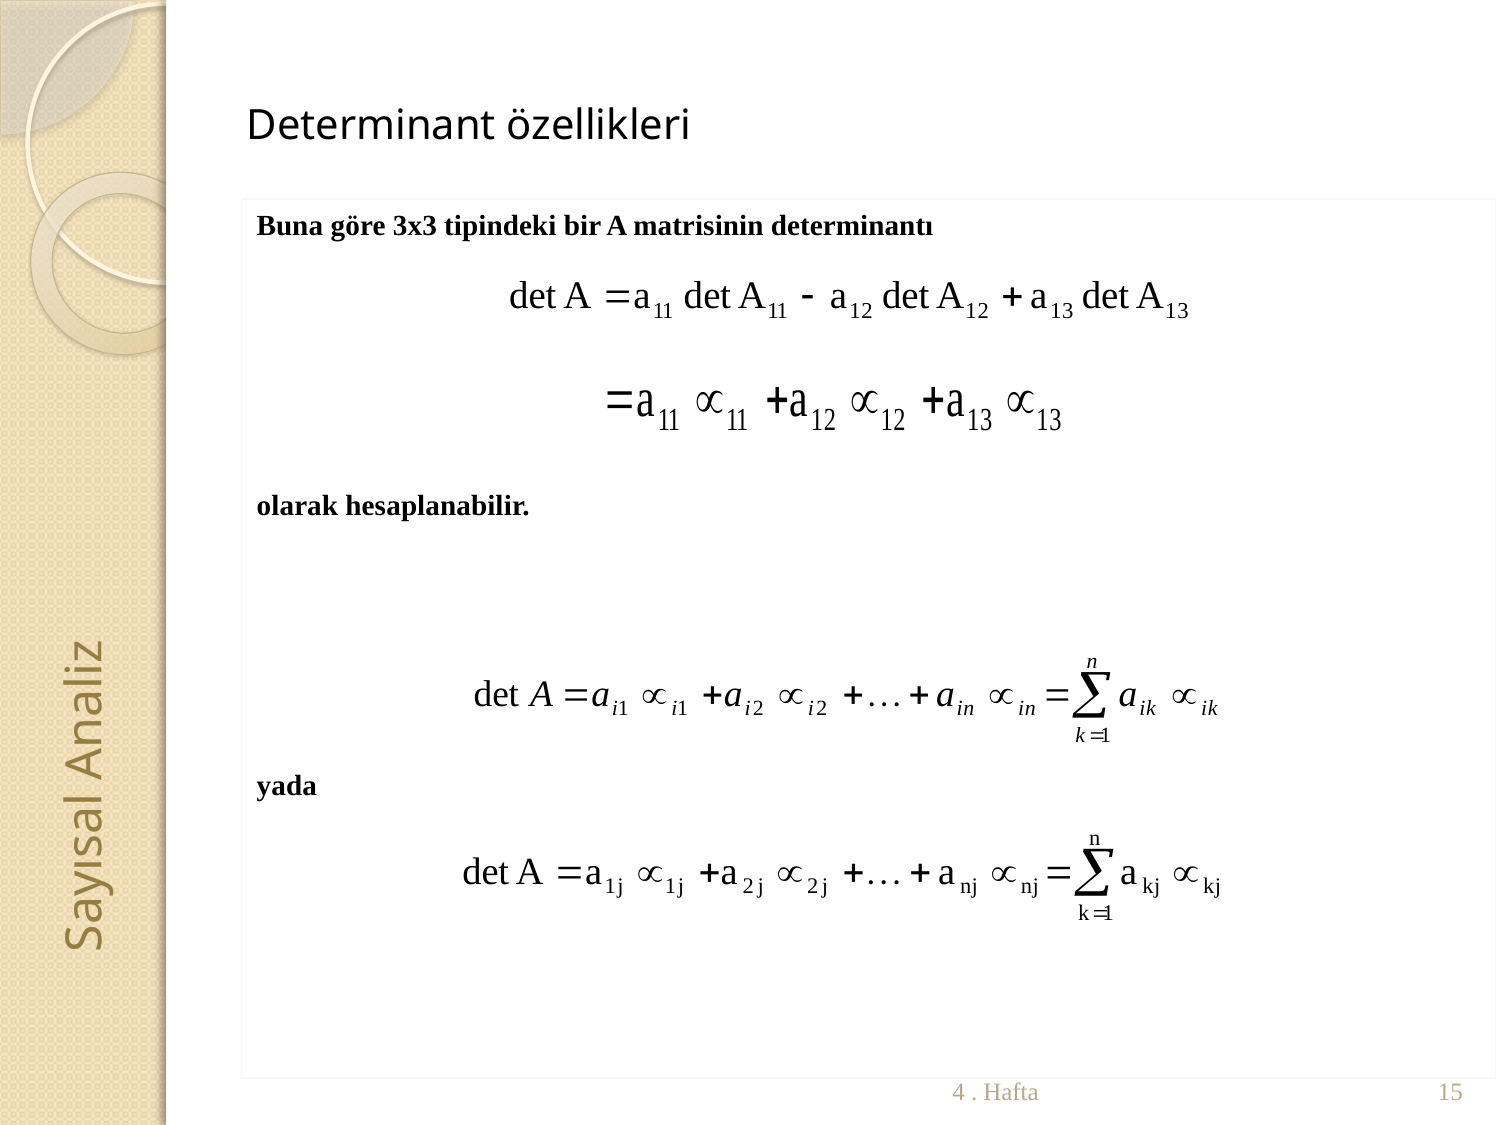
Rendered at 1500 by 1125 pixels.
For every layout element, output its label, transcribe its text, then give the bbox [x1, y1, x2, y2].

text_box Sayısal Analiz [41, 550, 122, 1042]
text_box Buna göre 3x3 tipindeki bir A matrisinin determinantı olarak hesaplanabilir. yada [241, 199, 1496, 1079]
slide_number 15 [1413, 1034, 1488, 1113]
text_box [456, 820, 1231, 929]
footer 4 . Hafta [937, 1034, 1413, 1113]
text_box Determinant özellikleri [218, 90, 1431, 161]
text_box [468, 644, 1231, 751]
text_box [596, 361, 1070, 445]
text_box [503, 269, 1196, 329]
